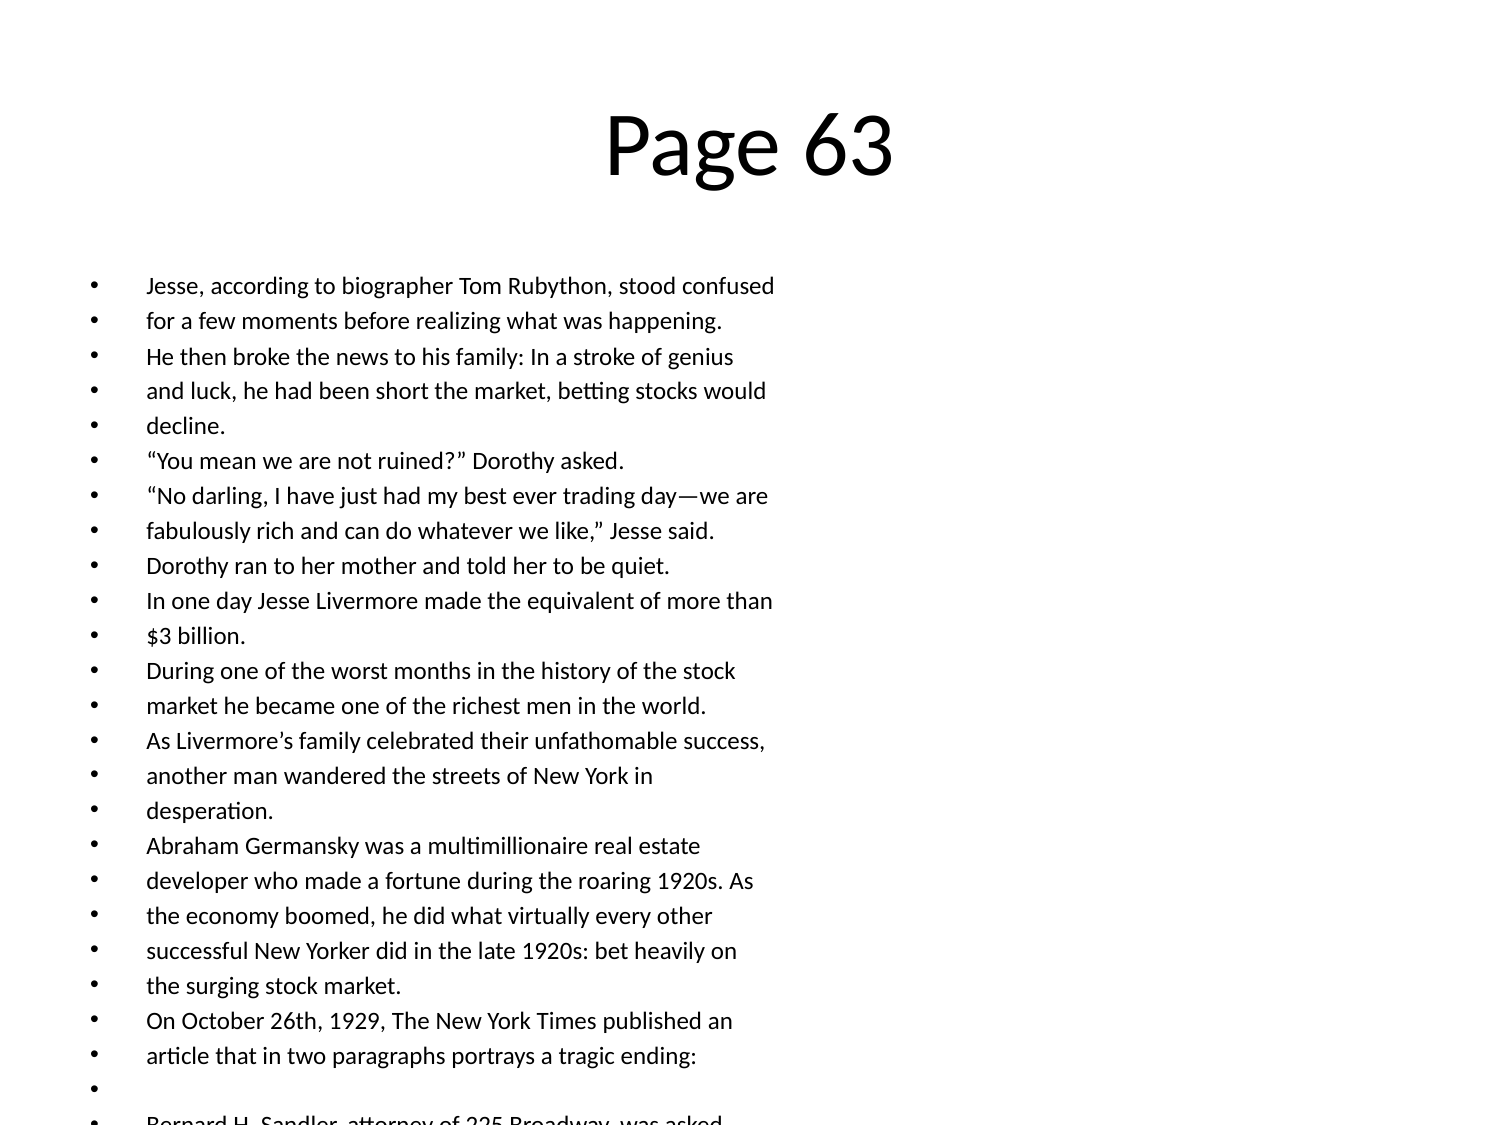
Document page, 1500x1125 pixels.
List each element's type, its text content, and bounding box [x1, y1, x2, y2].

title Page 63 [75, 45, 1425, 233]
list Jesse, according to biographer Tom Rubython, stood confused for a few moments before realizing what was happening. He then broke the news to his family: In a stroke of genius and luck, he had been short the market, betting stocks would decline. “You mean we are not ruined?” Dorothy asked. “No darling, I have just had my best ever trading day—we are fabulously rich and can do whatever we like,” Jesse said. Dorothy ran to her mother and told her to be quiet. In one day Jesse Livermore made the equivalent of more than $3 billion. During one of the worst months in the history of the stock market he became one of the richest men in the world. As Livermore’s family celebrated their unfathomable success, another man wandered the streets of New York in desperation. Abraham Germansky was a multimillionaire real estate developer who made a fortune during the roaring 1920s. As the economy boomed, he did what virtually every other successful New Yorker did in the late 1920s: bet heavily on the surging stock market. On October 26th, 1929, The New York Times published an article that in two paragraphs portrays a tragic ending: Bernard H. Sandler, attorney of 225 Broadway, was asked yesterday morning by Mrs. Abraham Germansky of Mount Vernon to help ﬁnd her husband, missing since Thursday [75, 262, 1425, 1005]
